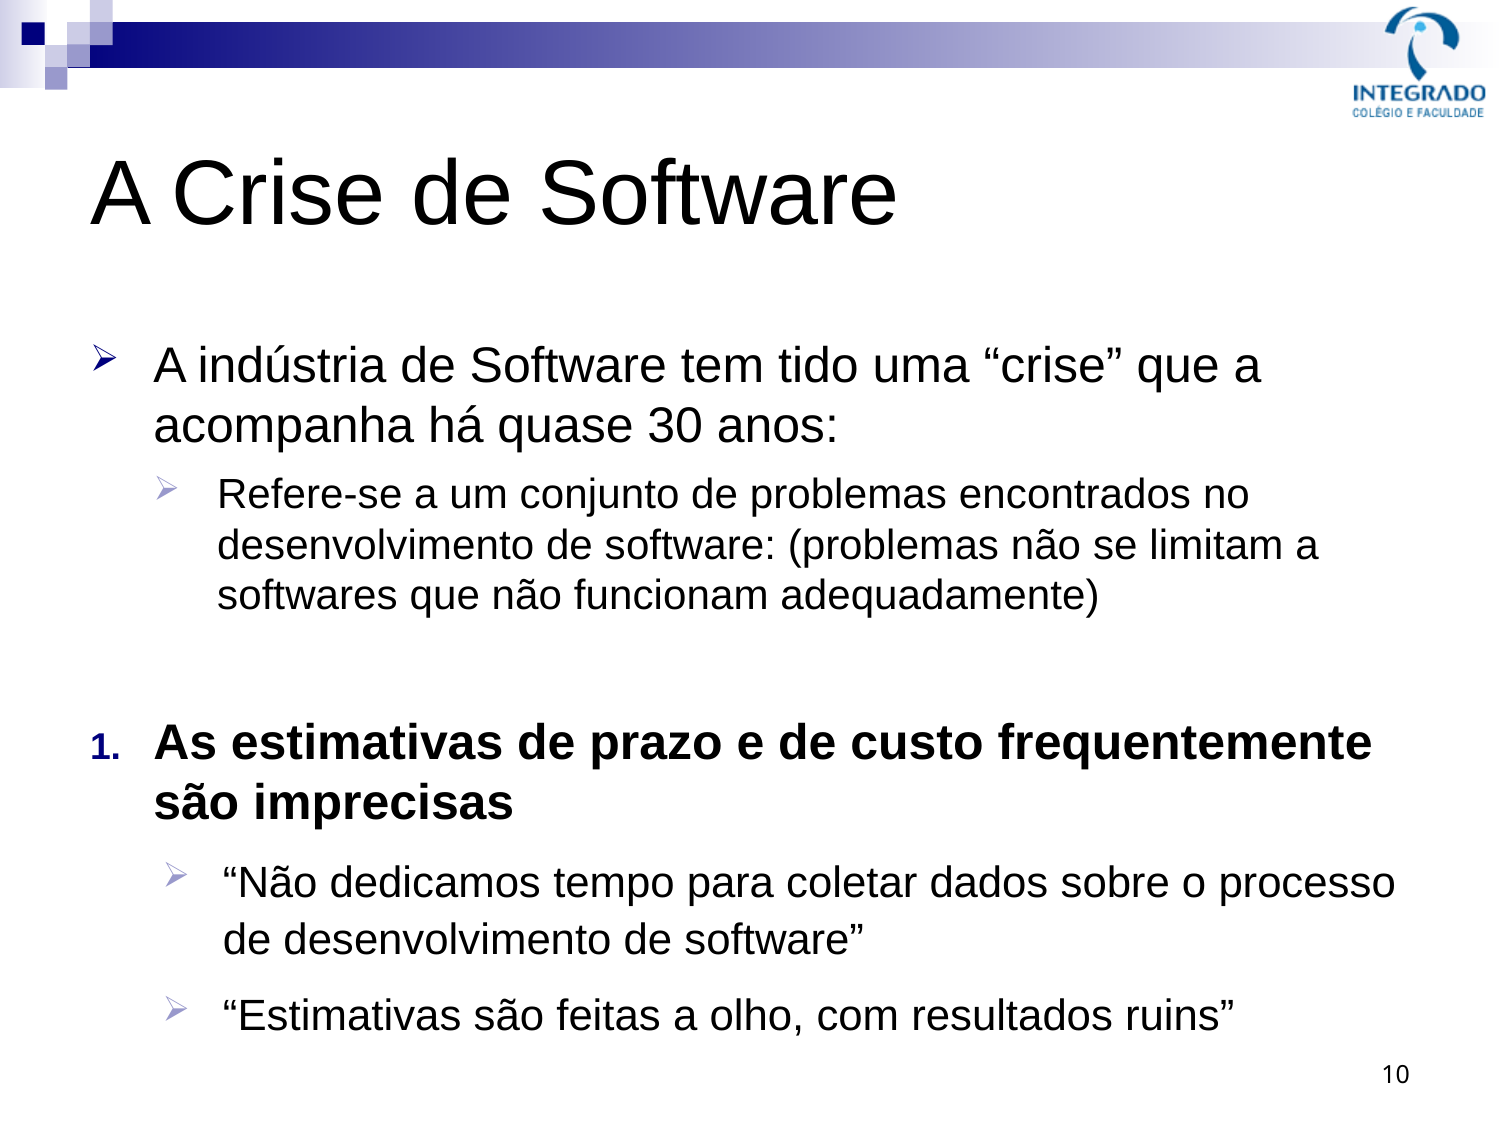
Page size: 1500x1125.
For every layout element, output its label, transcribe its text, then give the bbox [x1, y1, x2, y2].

title A Crise de Software [75, 75, 1425, 300]
list A indústria de Software tem tido uma “crise” que a acompanha há quase 30 anos: Refere-se a um conjunto de problemas encontrados no desenvolvimento de software: (problemas não se limitam a softwares que não funcionam adequadamente) As estimativas de prazo e de custo frequentemente são imprecisas “Não dedicamos tempo para coletar dados sobre o processo de desenvolvimento de software” “Estimativas são feitas a olho, com resultados ruins” [75, 324, 1425, 1059]
picture [1343, 0, 1500, 127]
slide_number 10 [1074, 1024, 1426, 1101]
